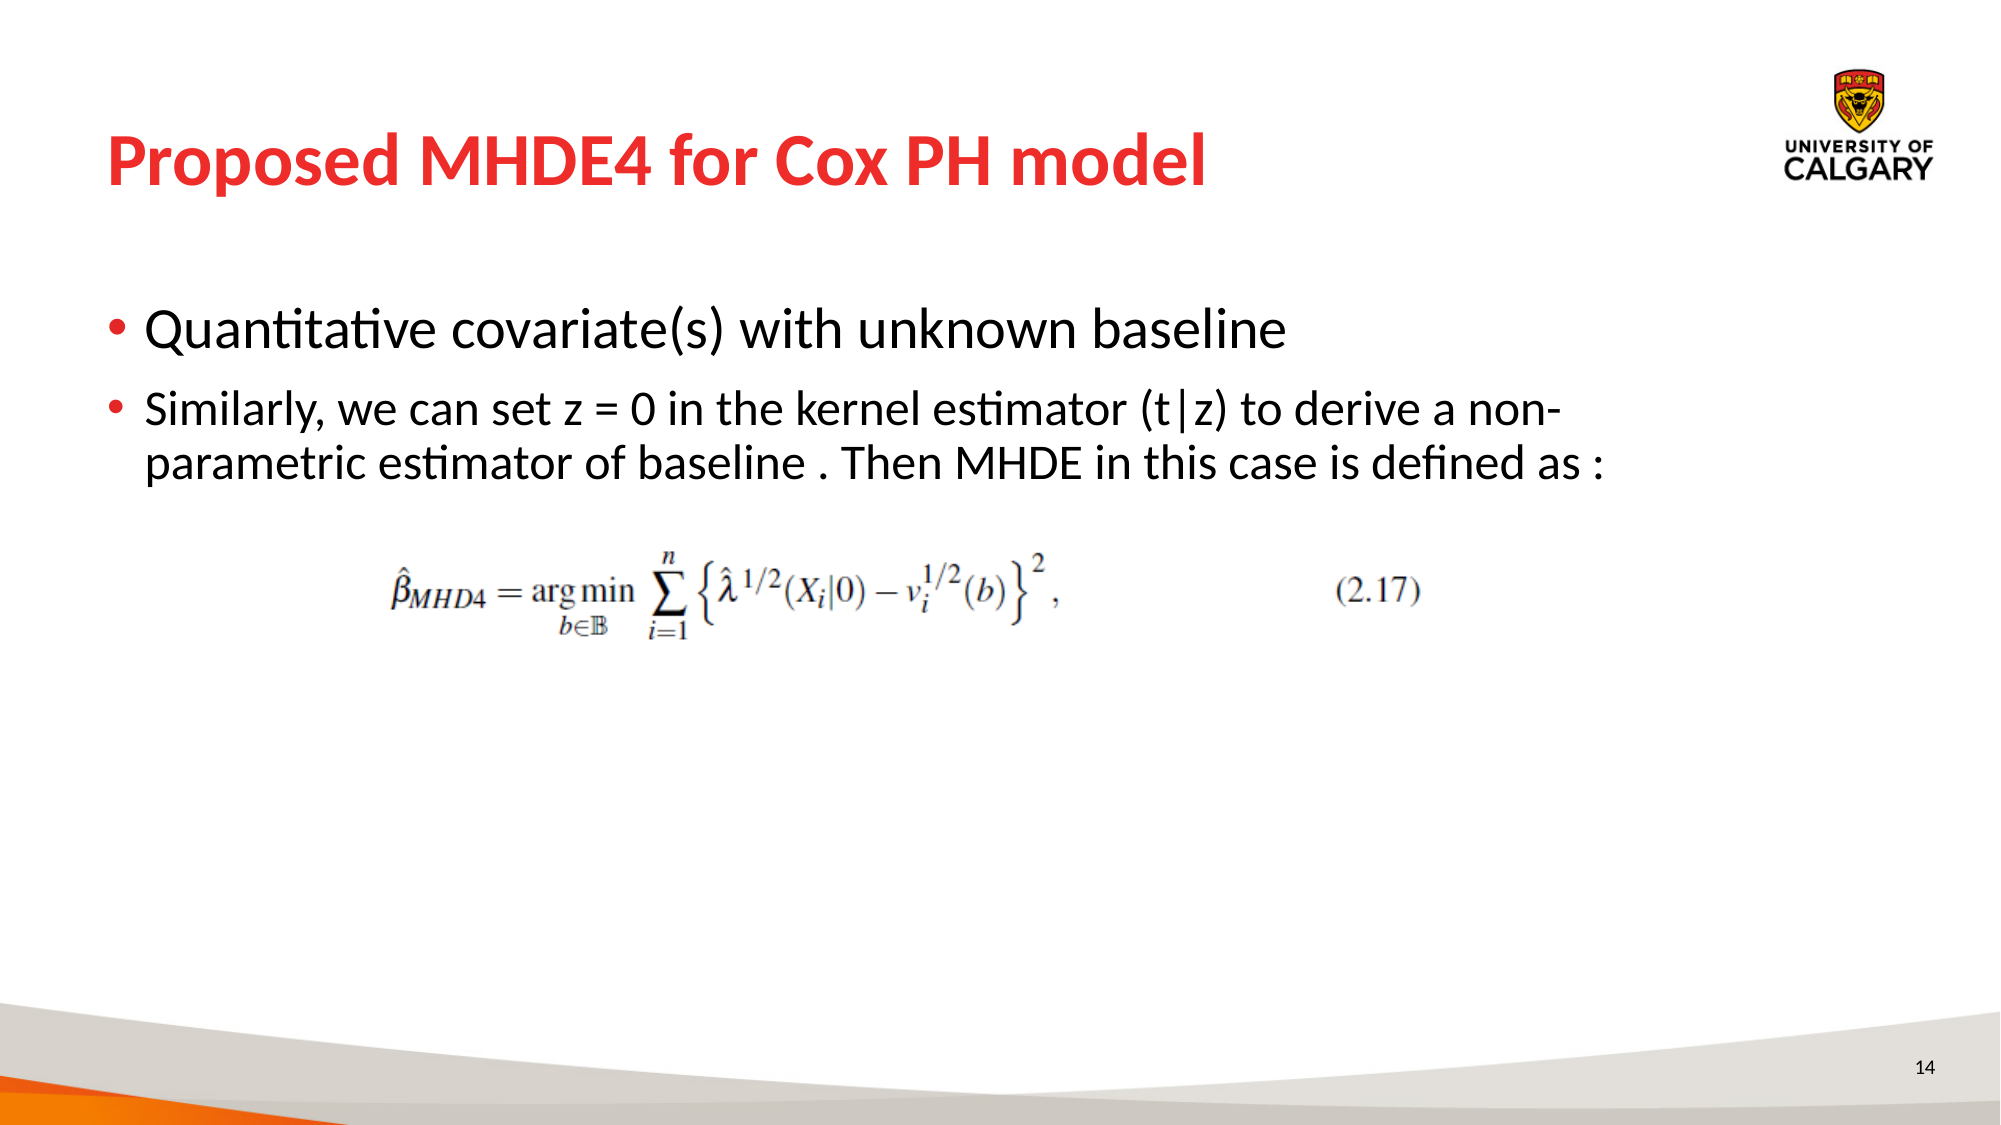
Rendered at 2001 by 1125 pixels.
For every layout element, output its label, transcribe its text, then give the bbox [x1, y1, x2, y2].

title Proposed MHDE4 for Cox PH model [92, 76, 1688, 246]
slide_number 14 [1500, 1046, 1951, 1107]
picture [0, 0, 2001, 1125]
